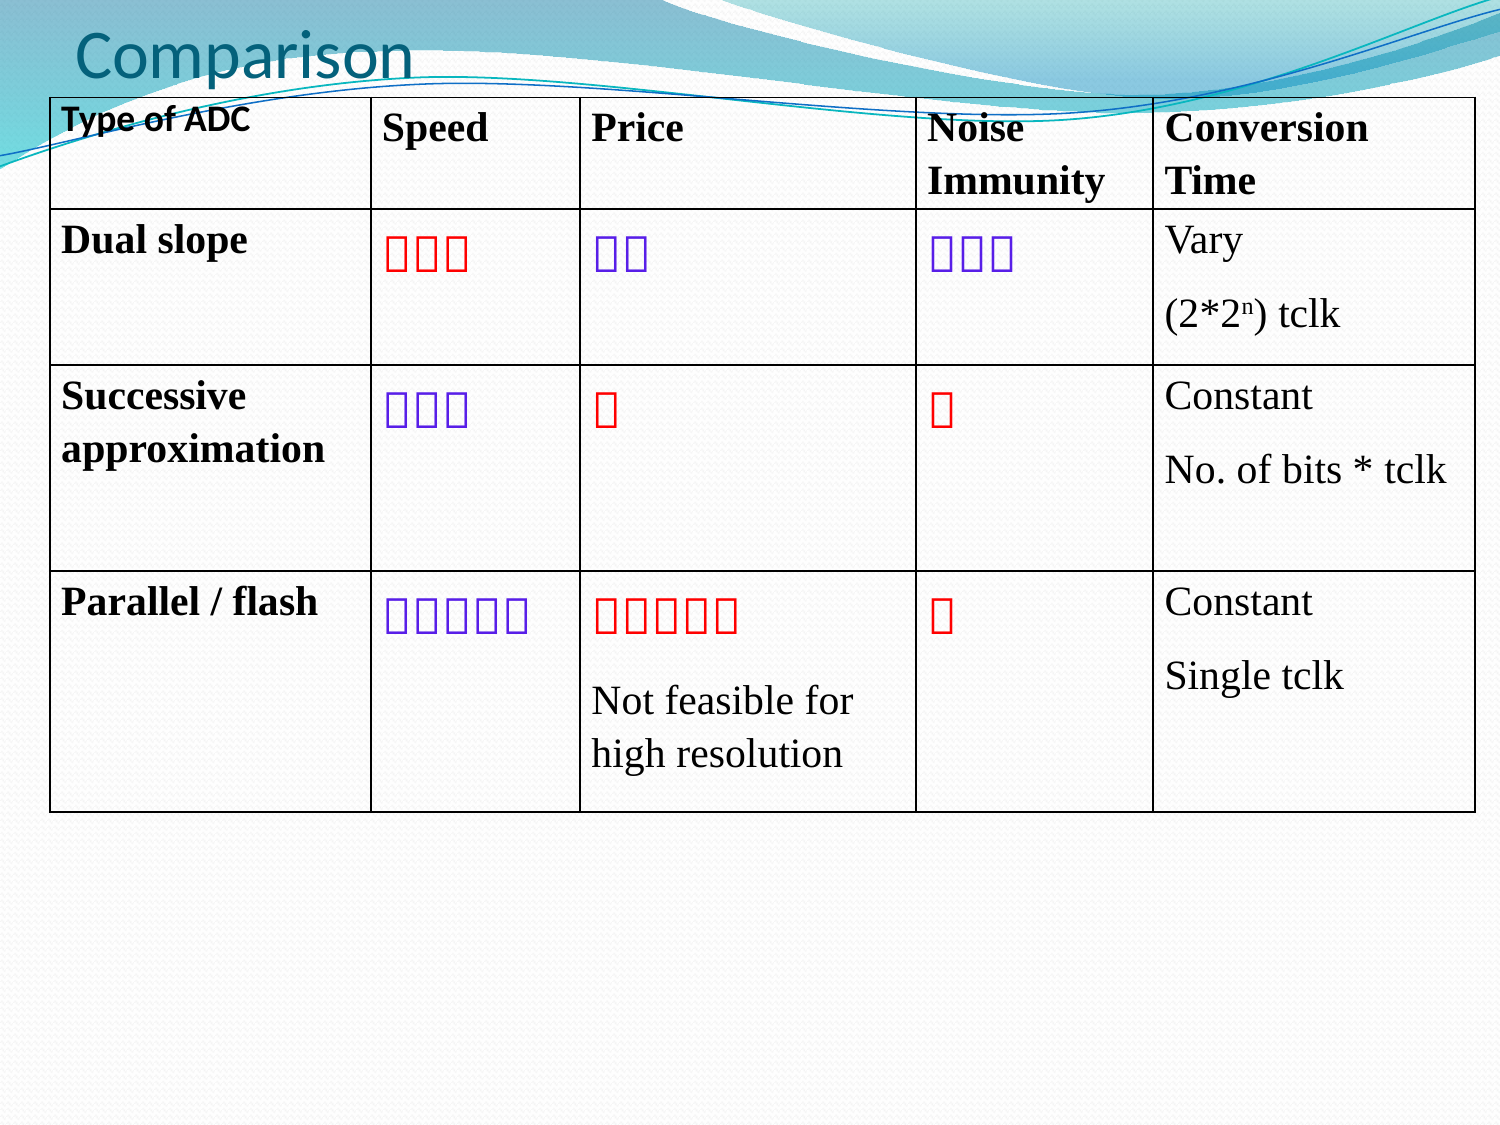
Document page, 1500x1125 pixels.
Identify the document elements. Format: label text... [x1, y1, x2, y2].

table_cell Dual slope [51, 210, 370, 364]
title Comparison [74, 0, 1426, 93]
table_cell Constant Single tclk [1154, 572, 1474, 811]
table_cell  [917, 572, 1152, 811]
table_cell Vary (2*2n) tclk [1154, 210, 1474, 364]
table_cell Parallel / flash [51, 572, 370, 811]
table_cell  [581, 210, 915, 364]
table_cell  Not feasible for high resolution [581, 572, 915, 811]
table_header Price [581, 98, 915, 208]
table_cell  [581, 366, 915, 570]
table_header Type of ADC [51, 98, 370, 208]
table_cell Successive approximation [51, 366, 370, 570]
table_cell  [372, 366, 579, 570]
table_cell  [917, 210, 1152, 364]
table_header Noise Immunity [917, 98, 1152, 208]
table_cell  [372, 572, 579, 811]
table_cell  [372, 210, 579, 364]
table_header Conversion Time [1154, 98, 1474, 208]
table_cell Constant No. of bits * tclk [1154, 366, 1474, 570]
table_cell  [917, 366, 1152, 570]
table_header Speed [372, 98, 579, 208]
